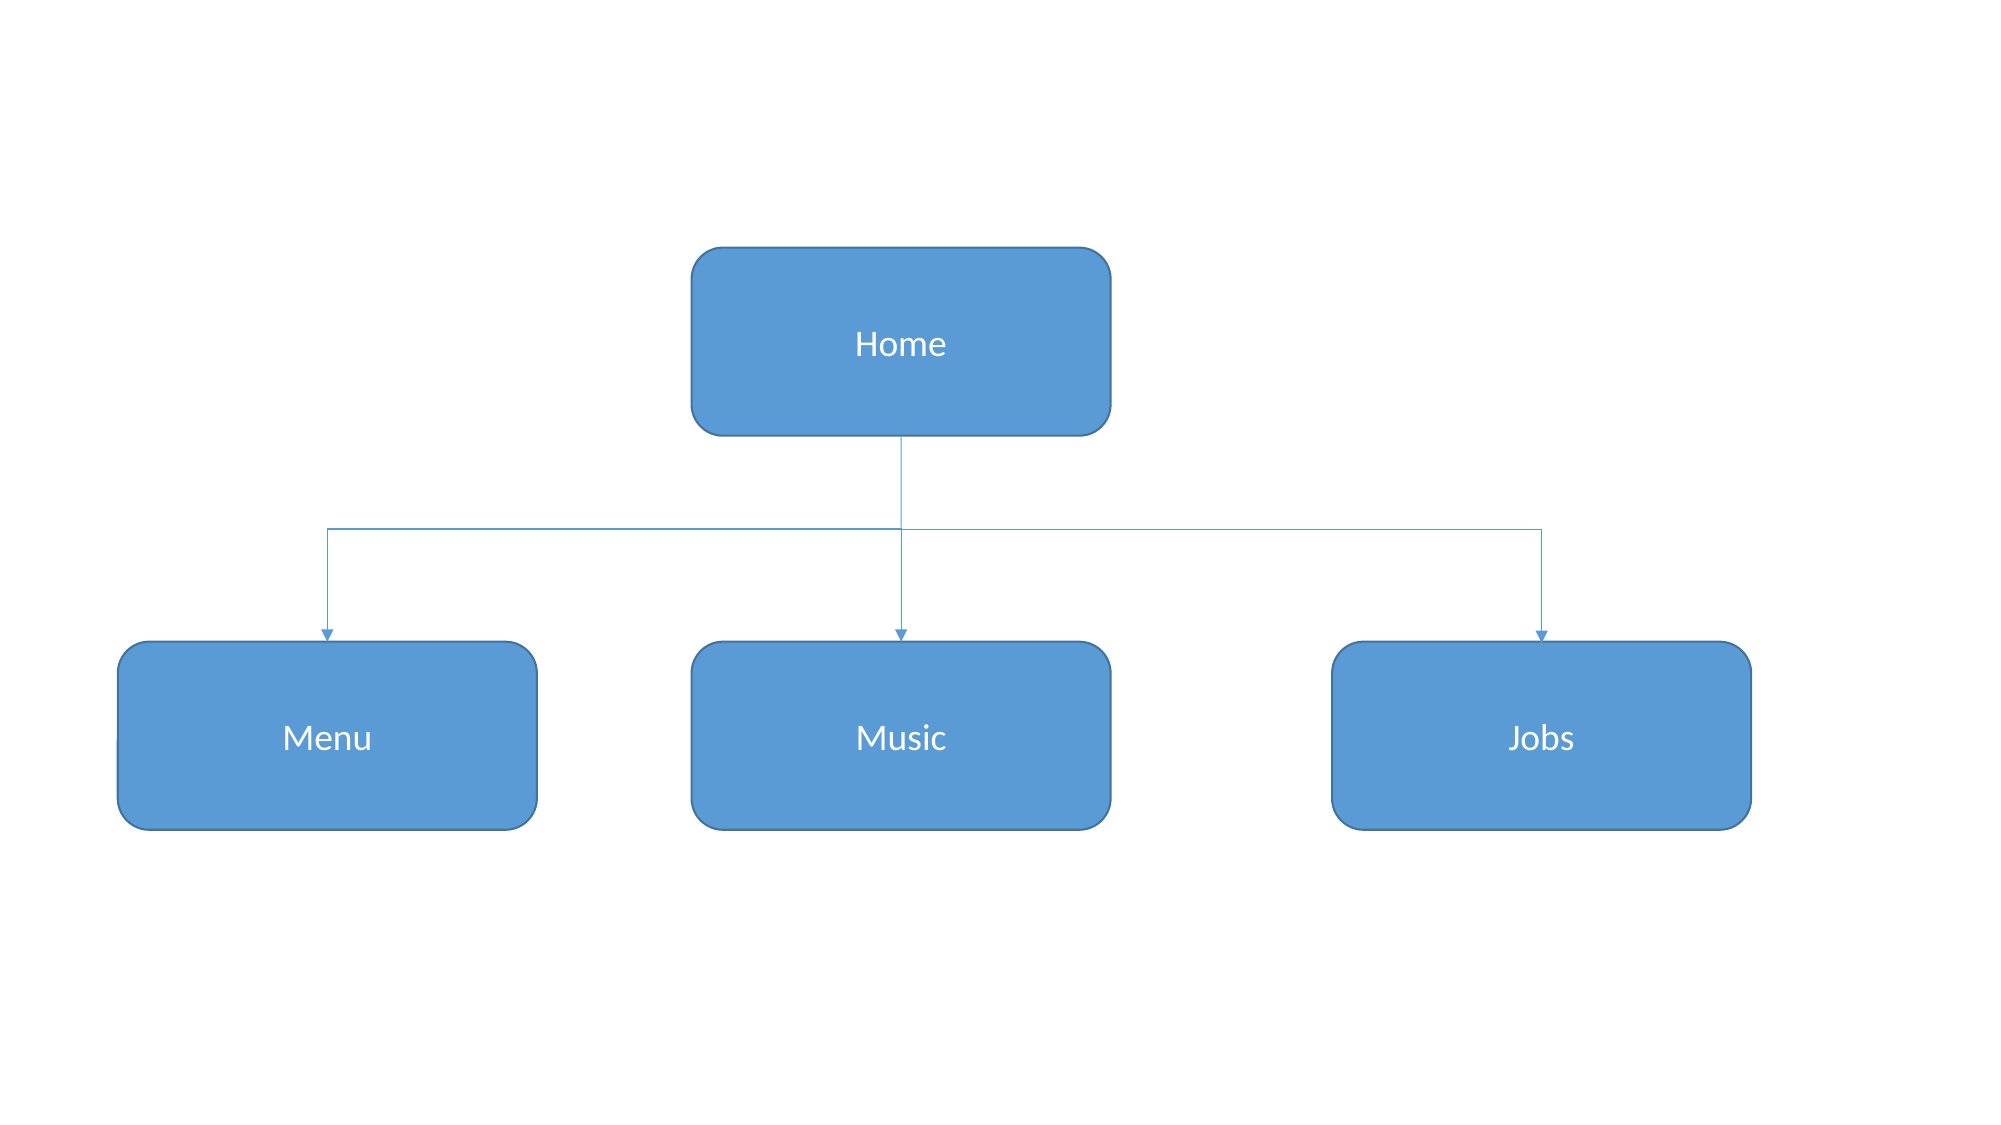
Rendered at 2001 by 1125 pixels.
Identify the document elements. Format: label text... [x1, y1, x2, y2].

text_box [901, 529, 1542, 643]
text_box Menu [116, 640, 538, 831]
text_box Music [690, 642, 1112, 831]
text_box Home [690, 246, 1112, 437]
text_box Jobs [1331, 640, 1753, 831]
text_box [327, 528, 902, 642]
